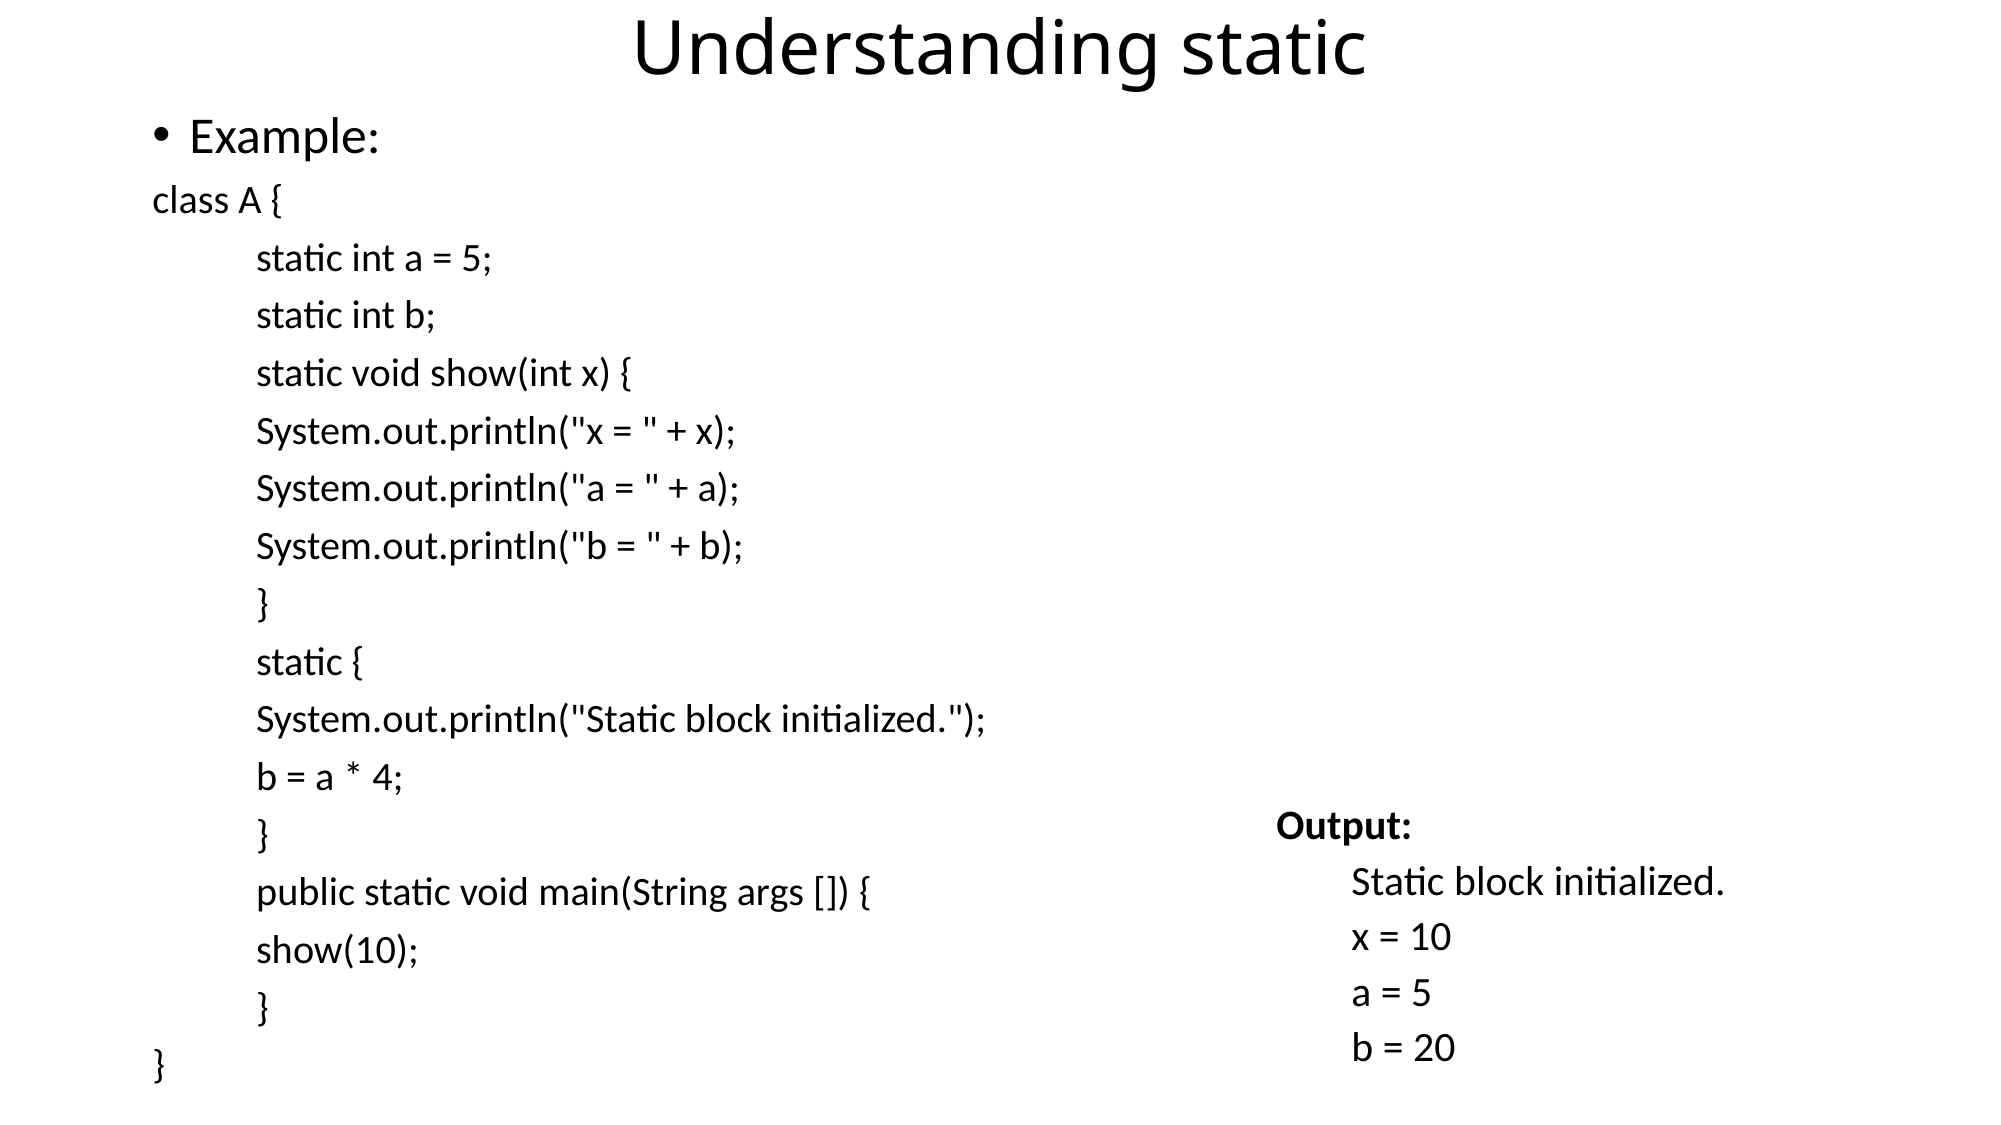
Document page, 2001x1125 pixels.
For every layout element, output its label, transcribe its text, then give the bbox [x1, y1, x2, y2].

list Example: class A { static int a = 5; static int b; static void show(int x) { System.out.println("x = " + x); System.out.println("a = " + a); System.out.println("b = " + b); } static { System.out.println("Static block initialized."); b = a * 4; } public static void main(String args []) { show(10); } } [137, 101, 1863, 1099]
text_box Output: Static block initialized. x = 10 a = 5 b = 20 [1261, 796, 1774, 1088]
title Understanding static [137, 0, 1863, 101]
